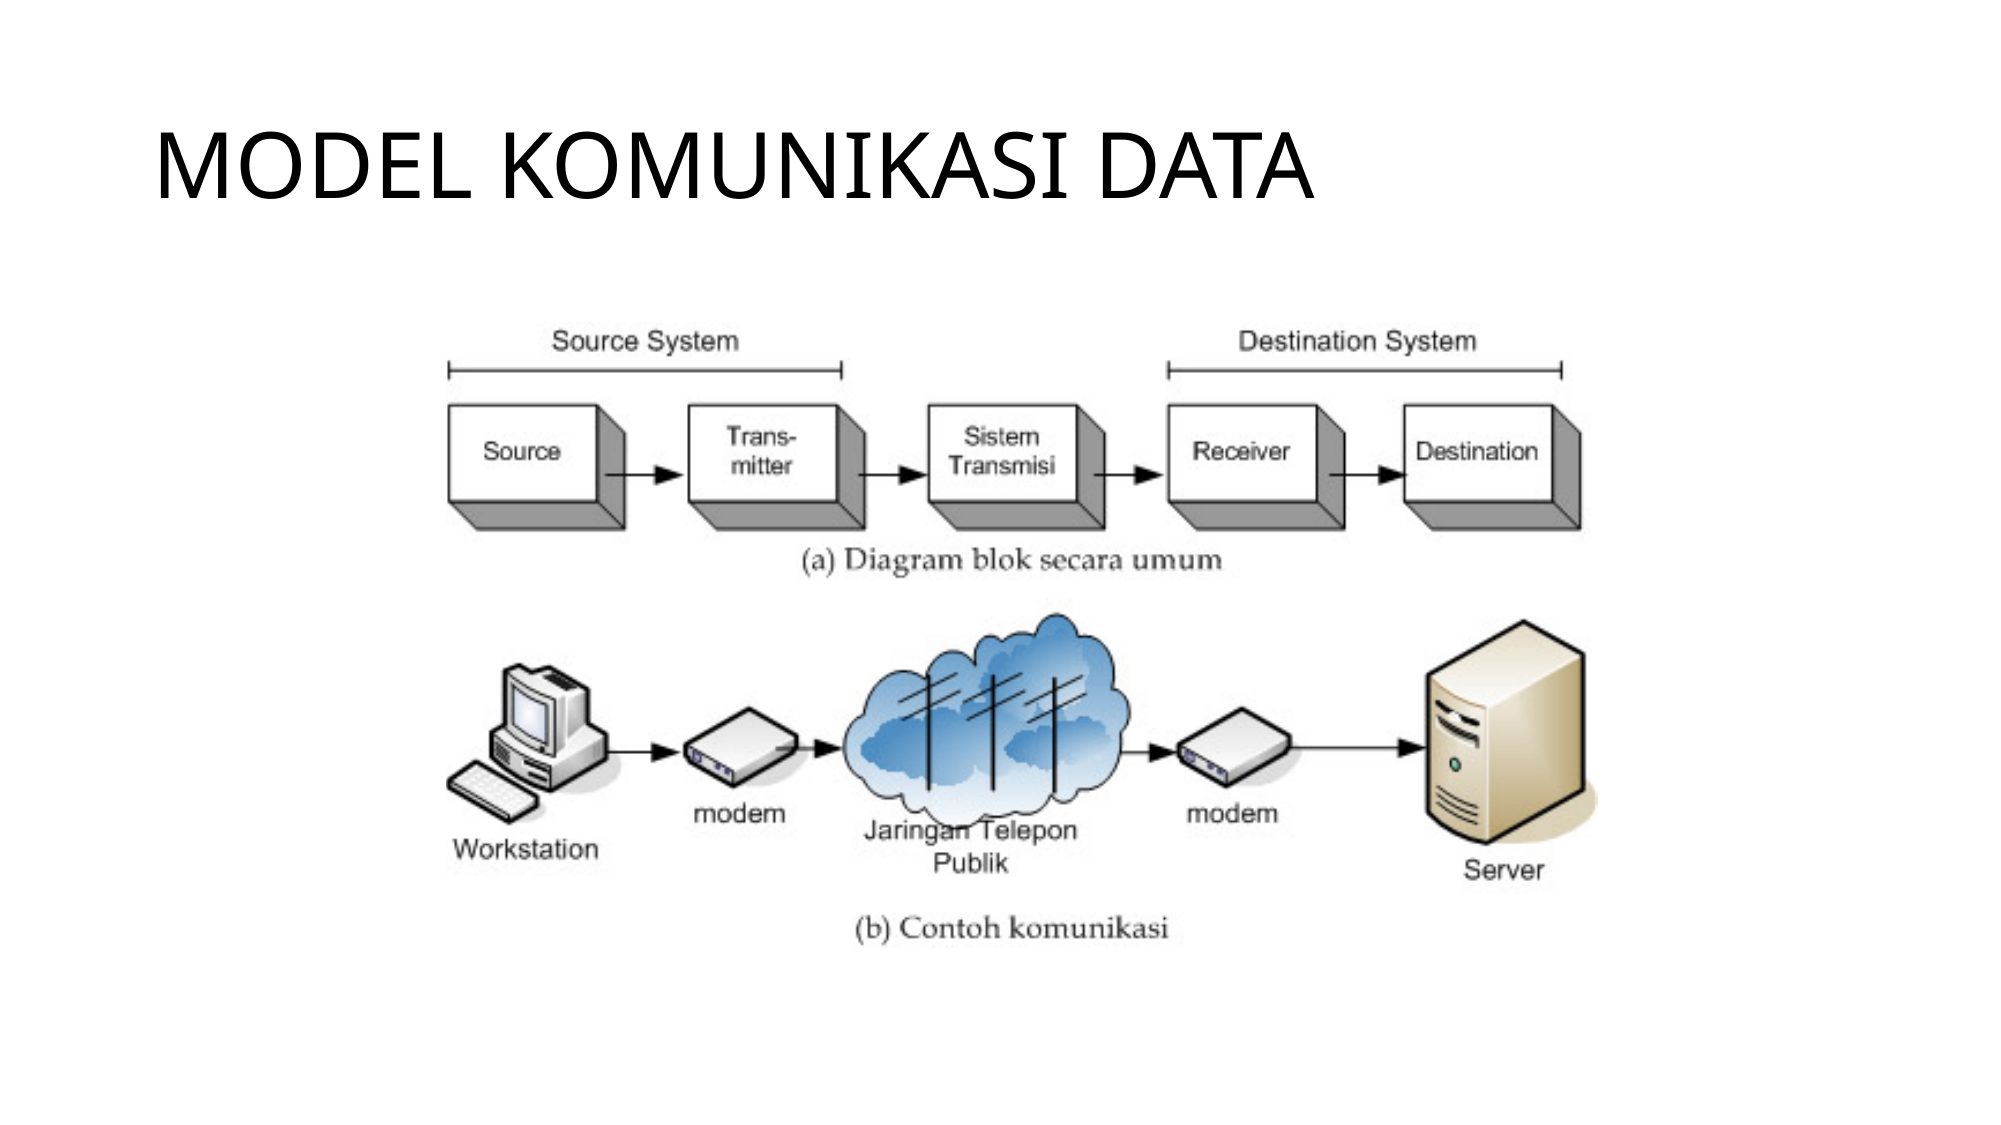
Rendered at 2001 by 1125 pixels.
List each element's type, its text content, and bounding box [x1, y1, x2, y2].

title MODEL KOMUNIKASI DATA [137, 59, 1863, 278]
picture [446, 322, 1598, 948]
